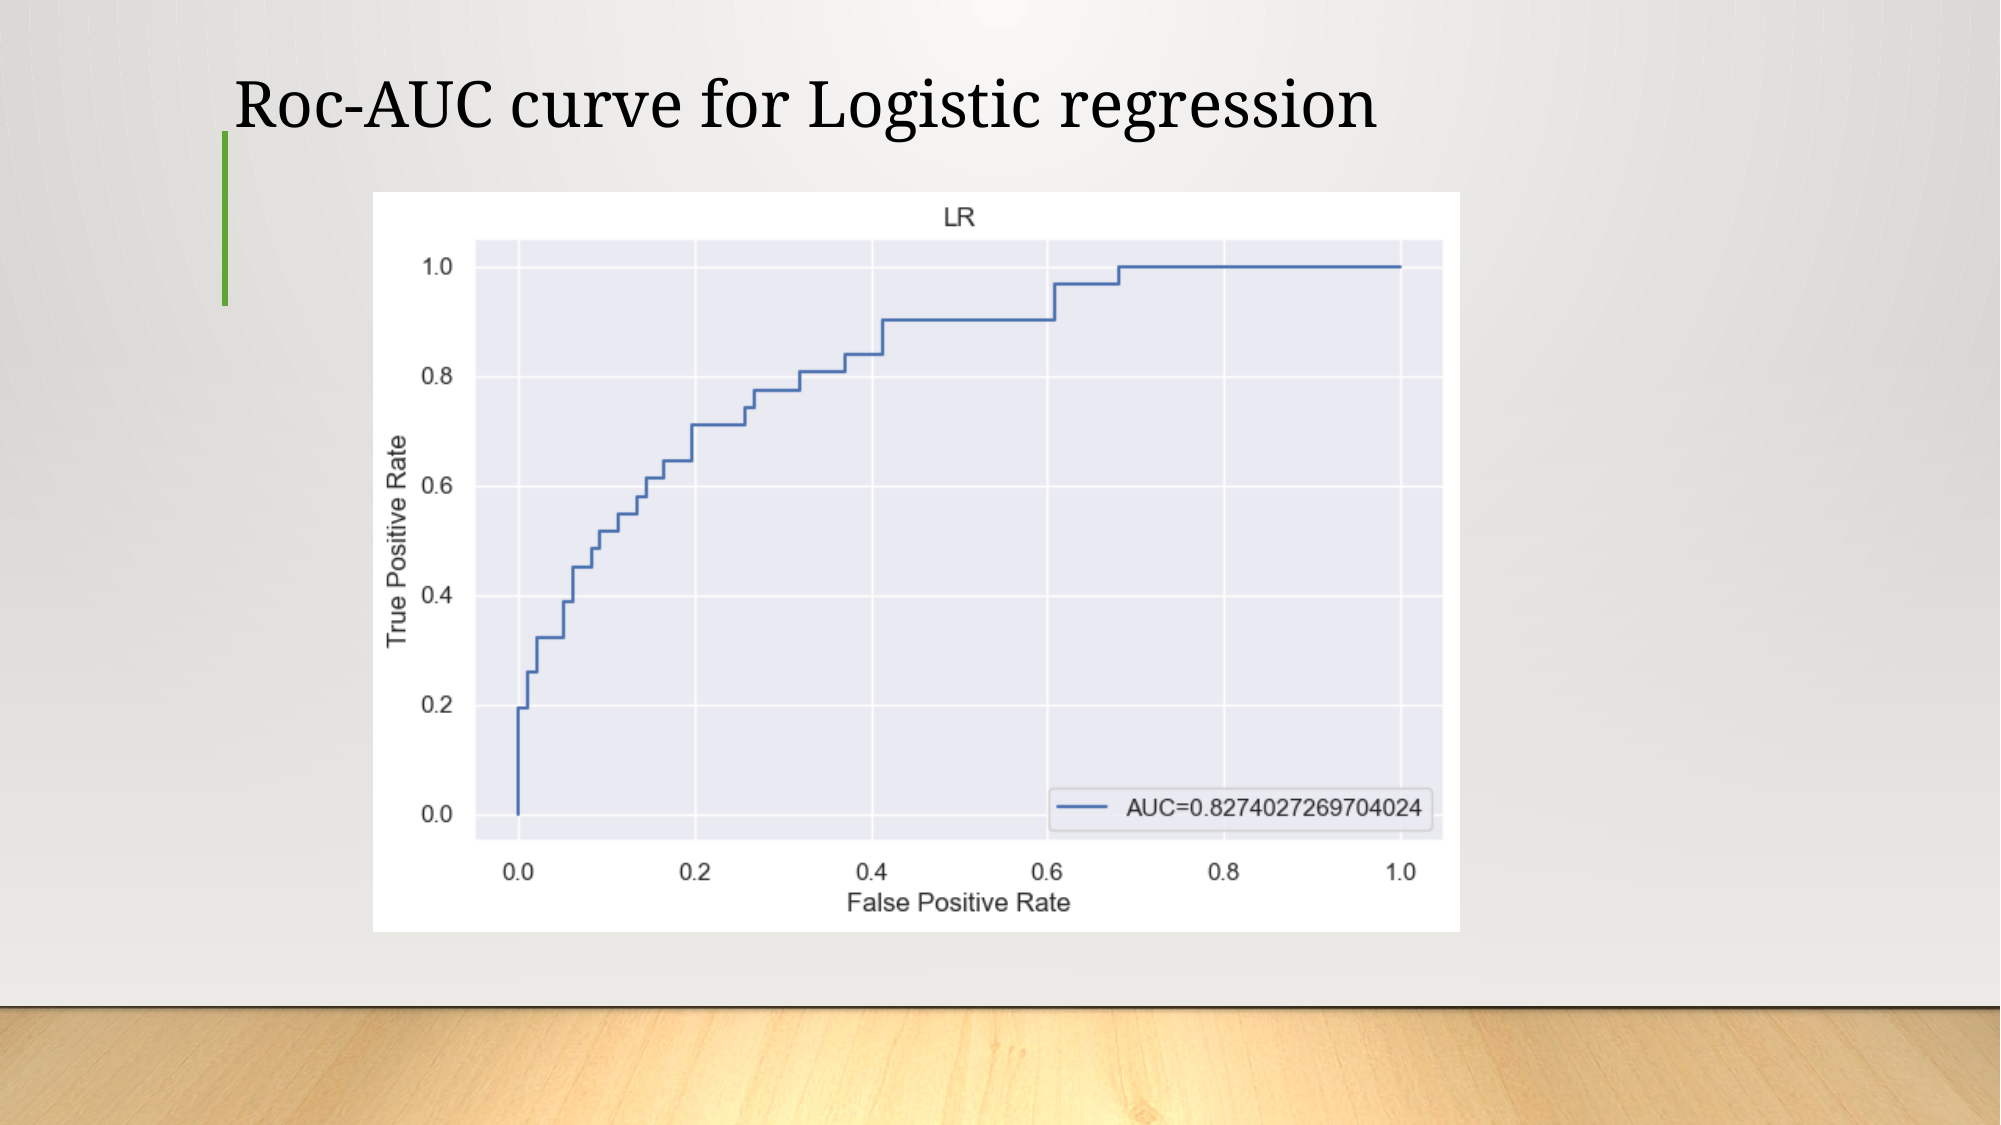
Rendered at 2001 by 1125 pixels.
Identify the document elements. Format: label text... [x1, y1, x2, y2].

picture [0, 1006, 2000, 1125]
title Roc-AUC curve for Logistic regression [219, 63, 1781, 149]
picture [373, 192, 1460, 933]
